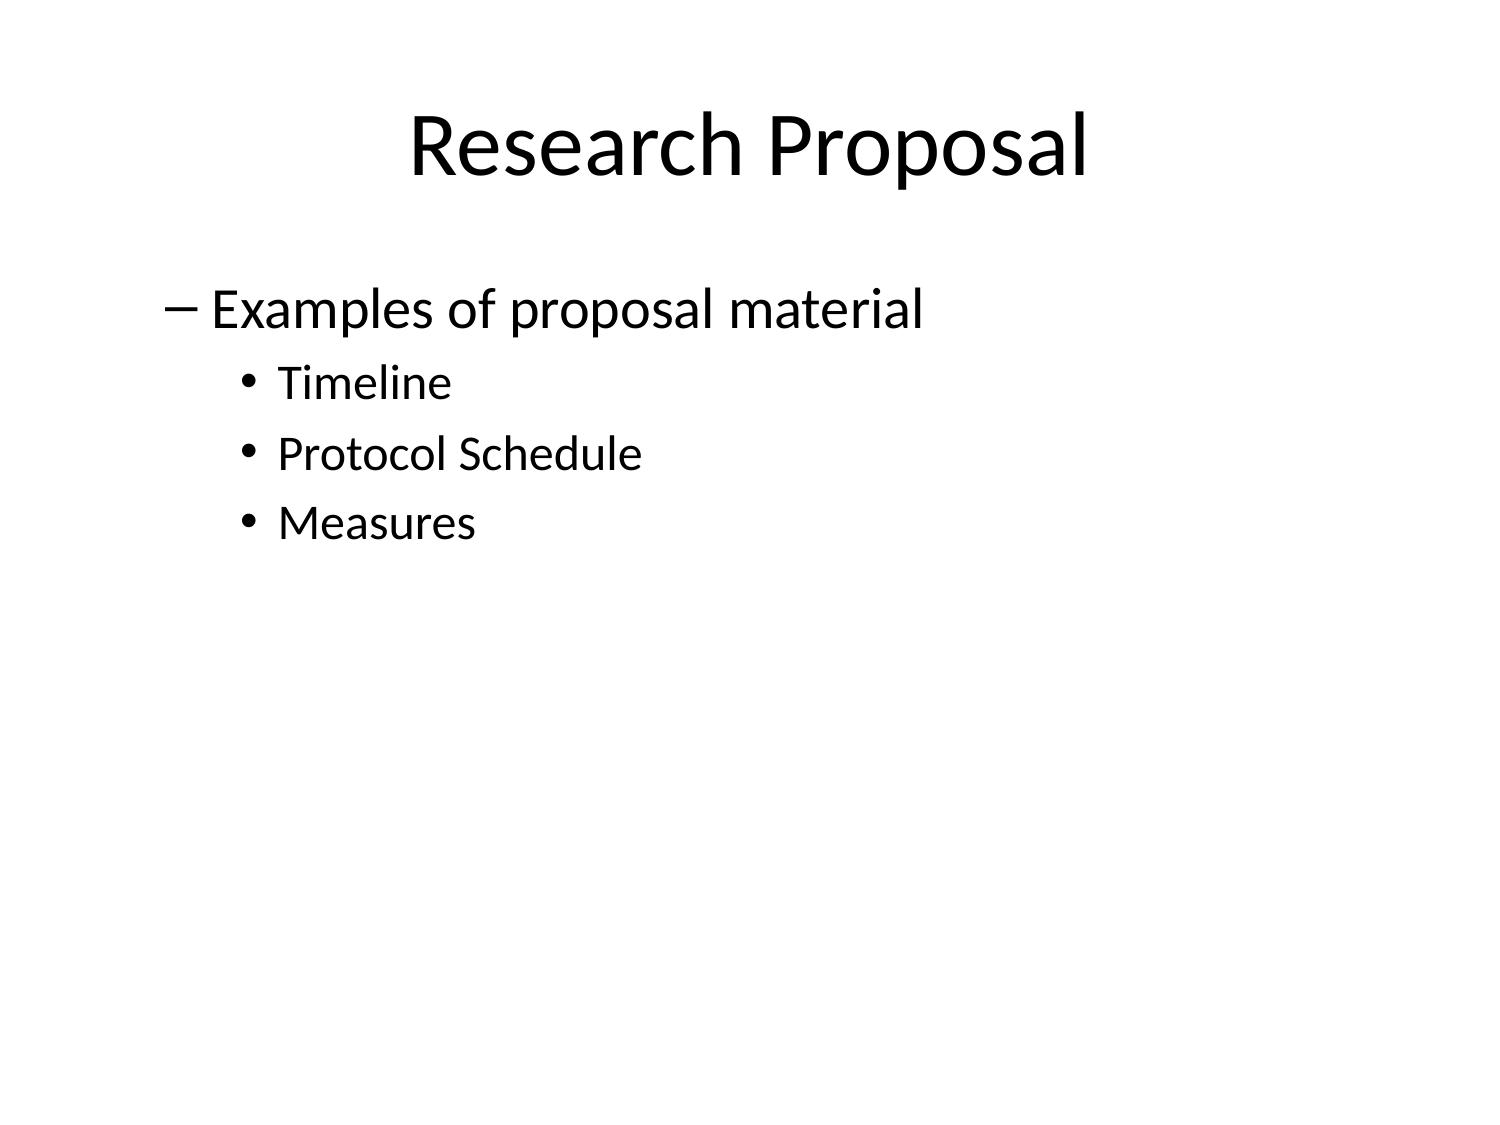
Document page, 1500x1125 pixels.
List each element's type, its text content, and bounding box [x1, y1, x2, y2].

list Examples of proposal material Timeline Protocol Schedule Measures [75, 262, 1425, 1005]
title Research Proposal [75, 45, 1425, 233]
